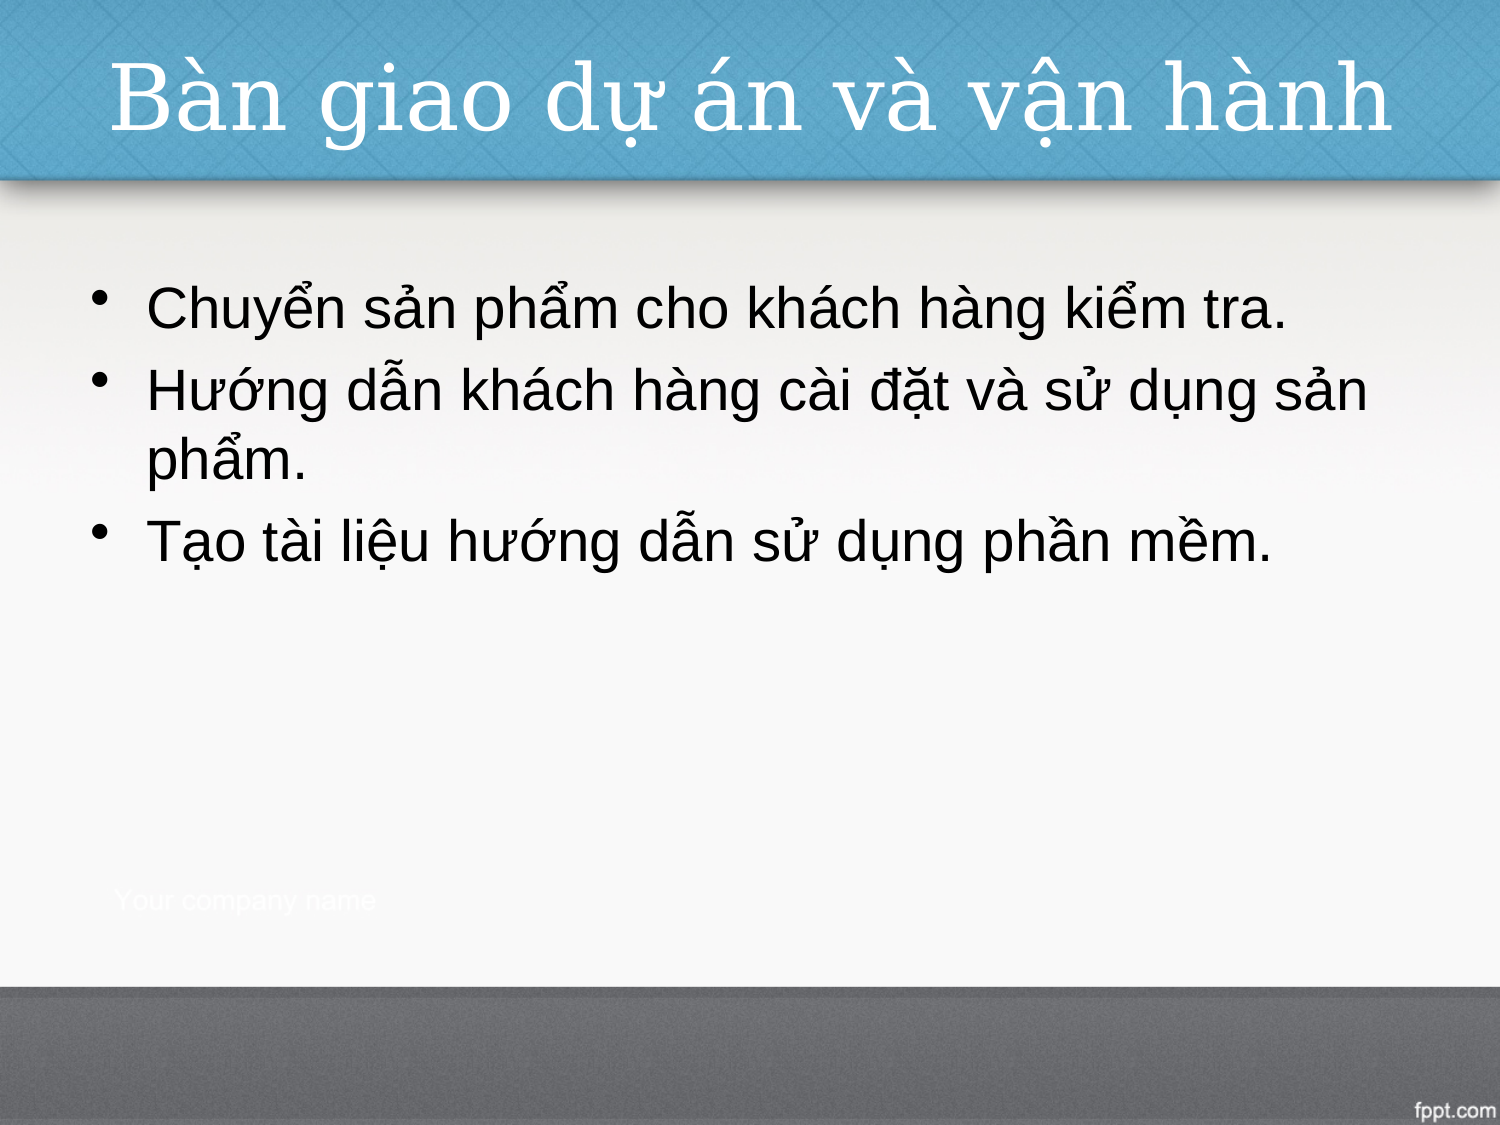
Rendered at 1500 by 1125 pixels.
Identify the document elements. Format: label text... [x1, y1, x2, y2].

list Chuyển sản phẩm cho khách hàng kiểm tra. Hướng dẫn khách hàng cài đặt và sử dụng sản phẩm. Tạo tài liệu hướng dẫn sử dụng phần mềm. [75, 262, 1425, 1005]
title Bàn giao dự án và vận hành [76, 0, 1427, 188]
picture [0, 0, 1500, 1125]
